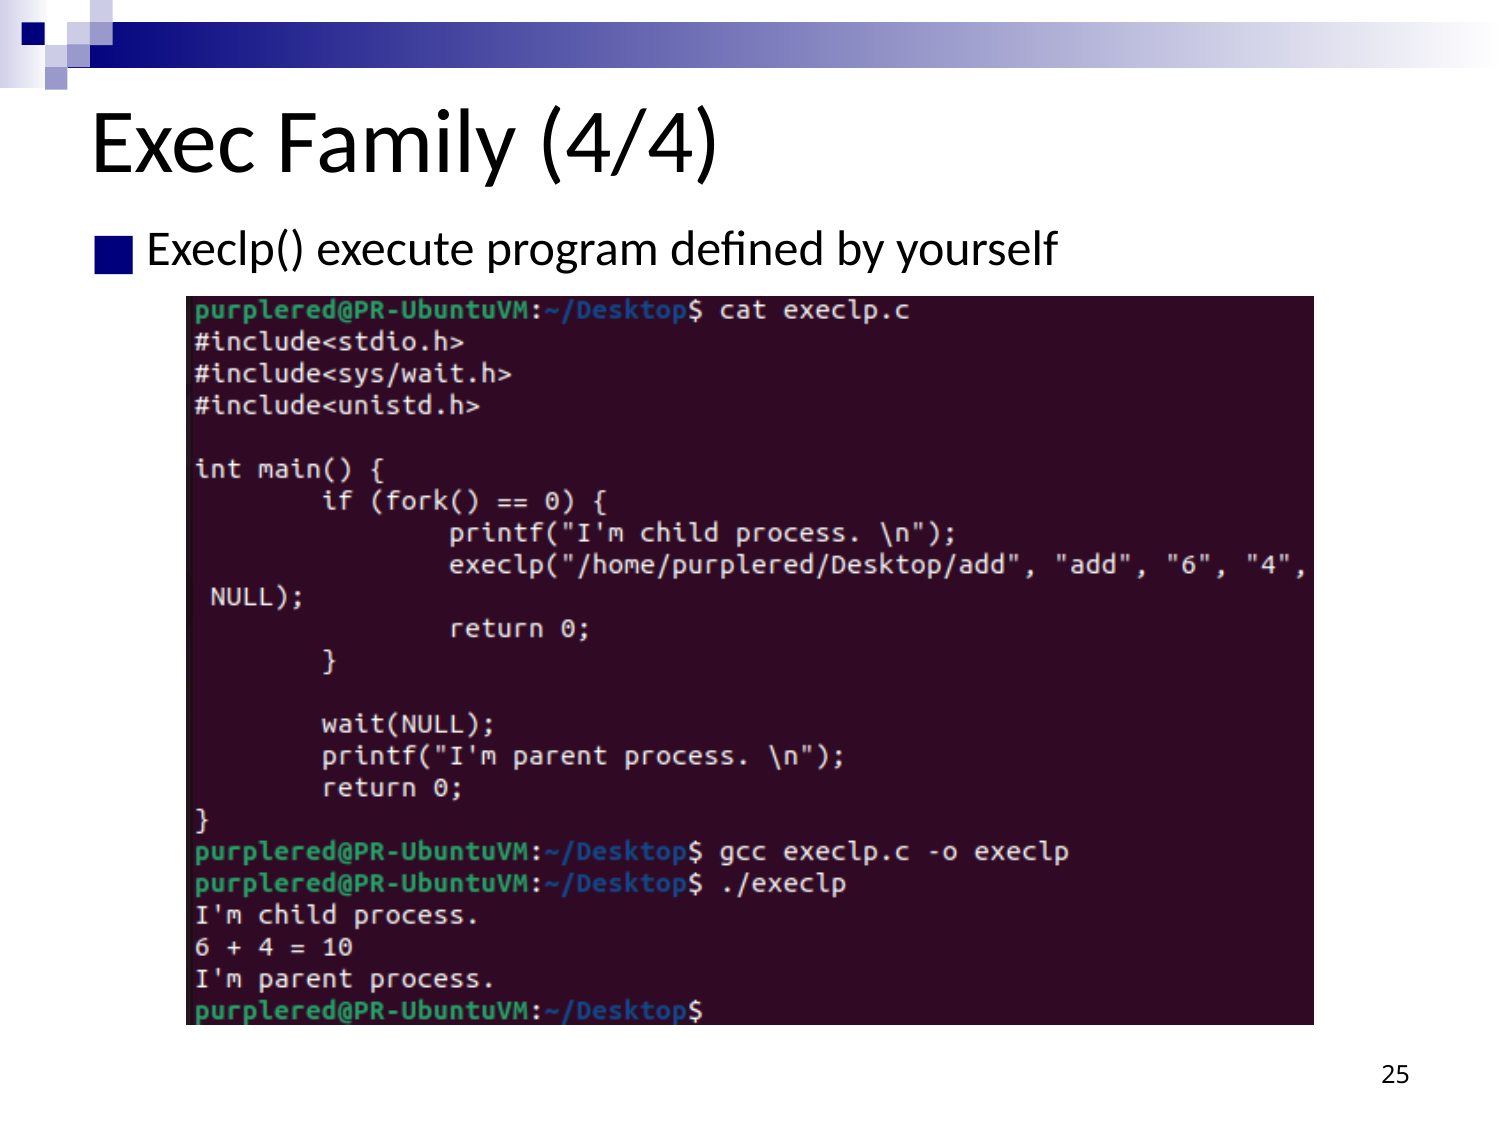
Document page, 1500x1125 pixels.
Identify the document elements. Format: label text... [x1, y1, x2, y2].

title Exec Family (4/4) [75, 75, 1425, 197]
list Execlp() execute program defined by yourself [75, 208, 1425, 963]
picture [185, 296, 1314, 1026]
slide_number 25 [1074, 1025, 1425, 1100]
